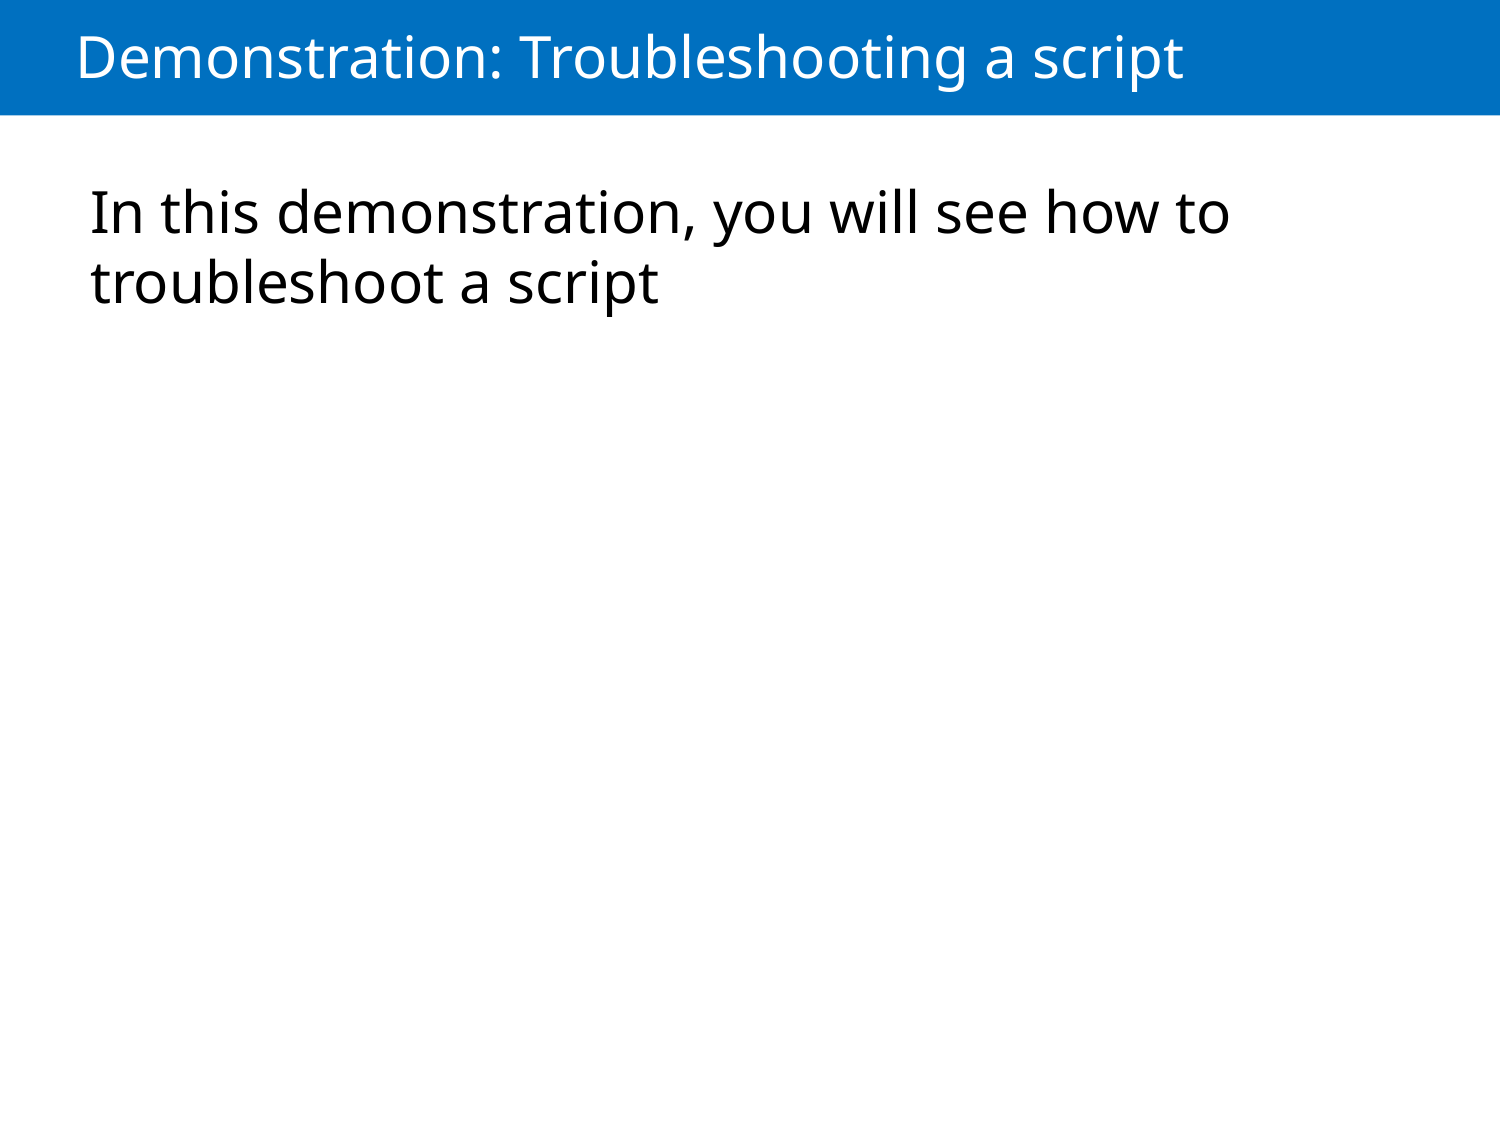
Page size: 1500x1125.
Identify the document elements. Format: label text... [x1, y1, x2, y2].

title Demonstration: Troubleshooting a script [75, 0, 1351, 122]
text_box In this demonstration, you will see how to troubleshoot a script [75, 167, 1408, 1012]
